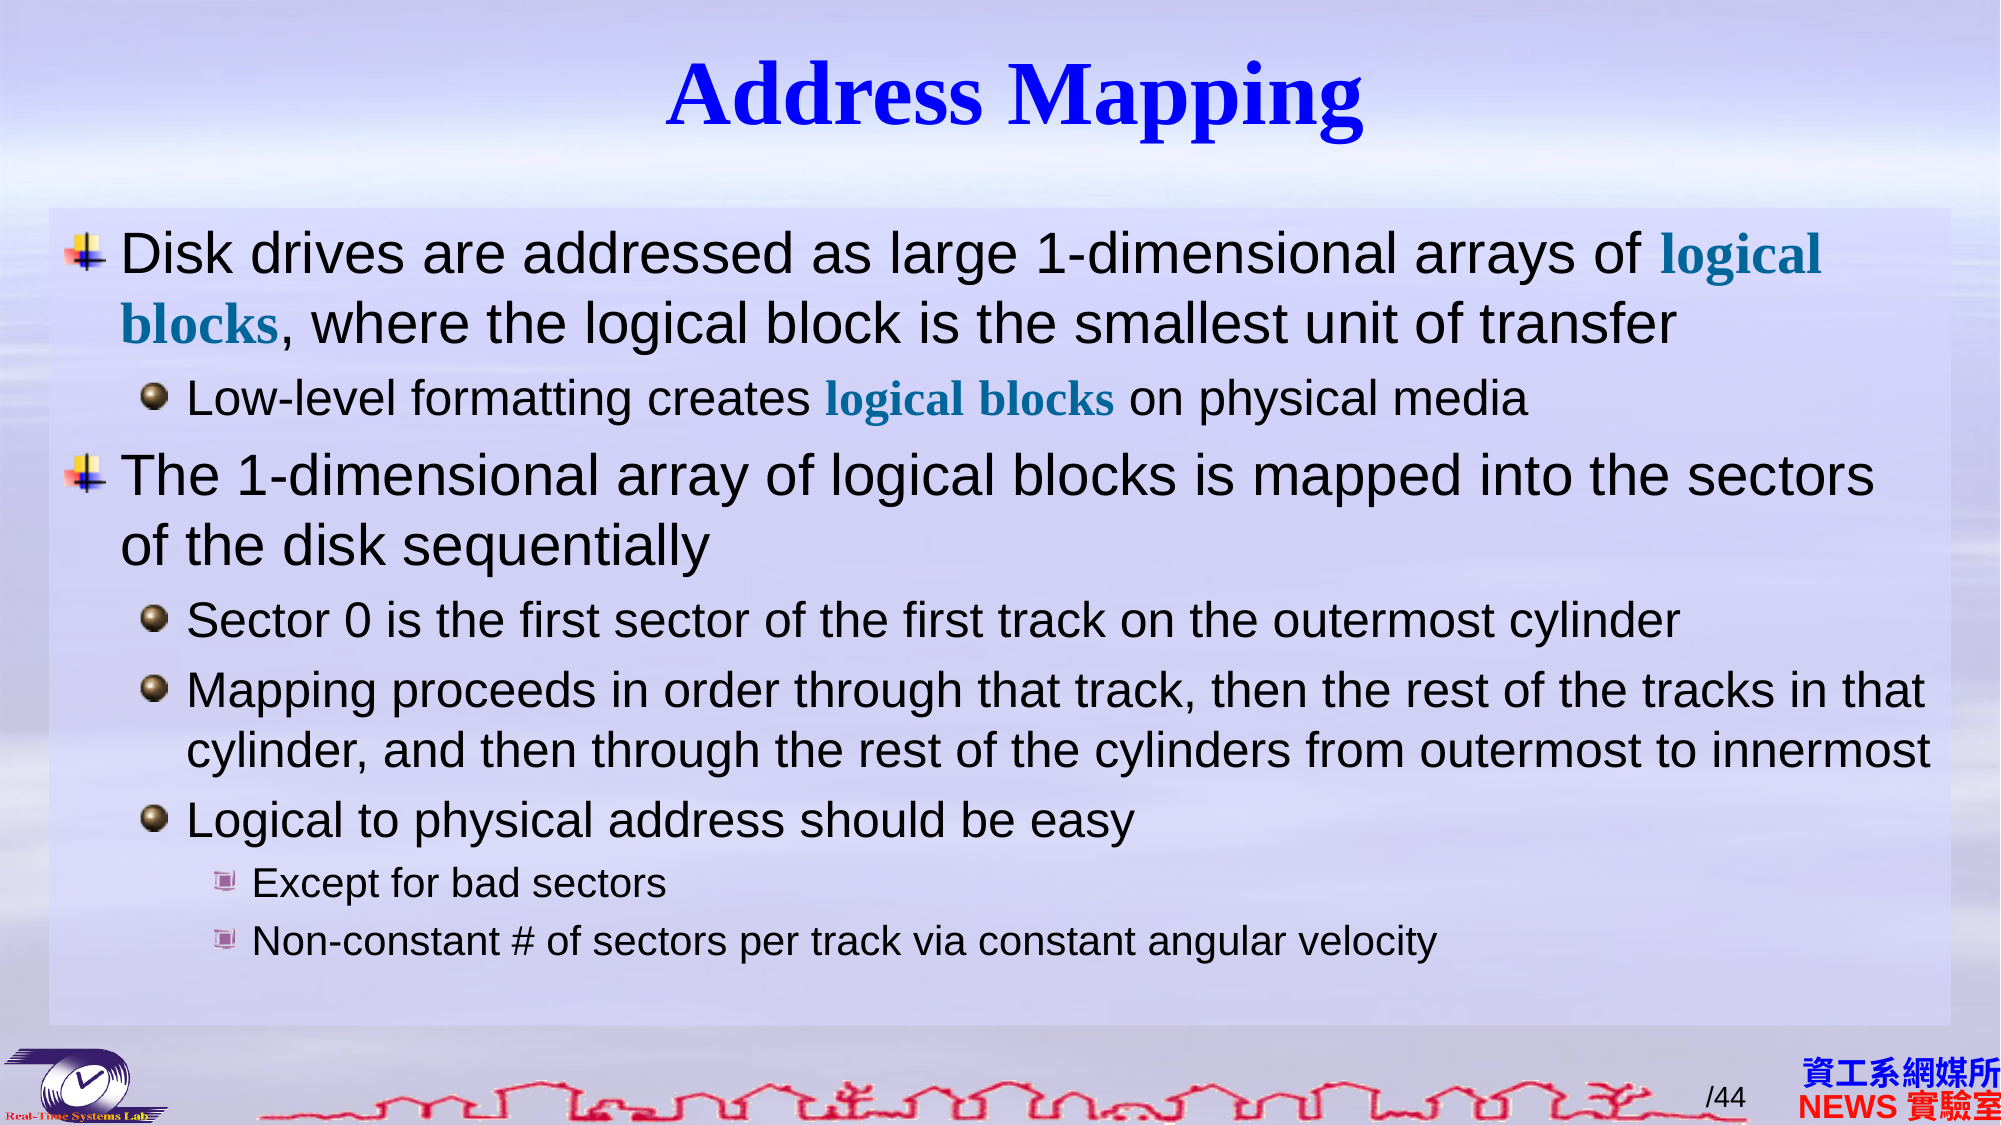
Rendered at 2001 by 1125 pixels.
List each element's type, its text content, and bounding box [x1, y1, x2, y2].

picture [0, 0, 2001, 1125]
title Address Mapping [377, 40, 1654, 136]
list Disk drives are addressed as large 1-dimensional arrays of logical blocks, where the logical block is the smallest unit of transfer Low-level formatting creates logical blocks on physical media The 1-dimensional array of logical blocks is mapped into the sectors of the disk sequentially Sector 0 is the first sector of the first track on the outermost cylinder Mapping proceeds in order through that track, then the rest of the tracks in that cylinder, and then through the rest of the cylinders from outermost to innermost Logical to physical address should be easy Except for bad sectors Non-constant # of sectors per track via constant angular velocity [49, 208, 1951, 1026]
footer /44 [1409, 1070, 2000, 1125]
